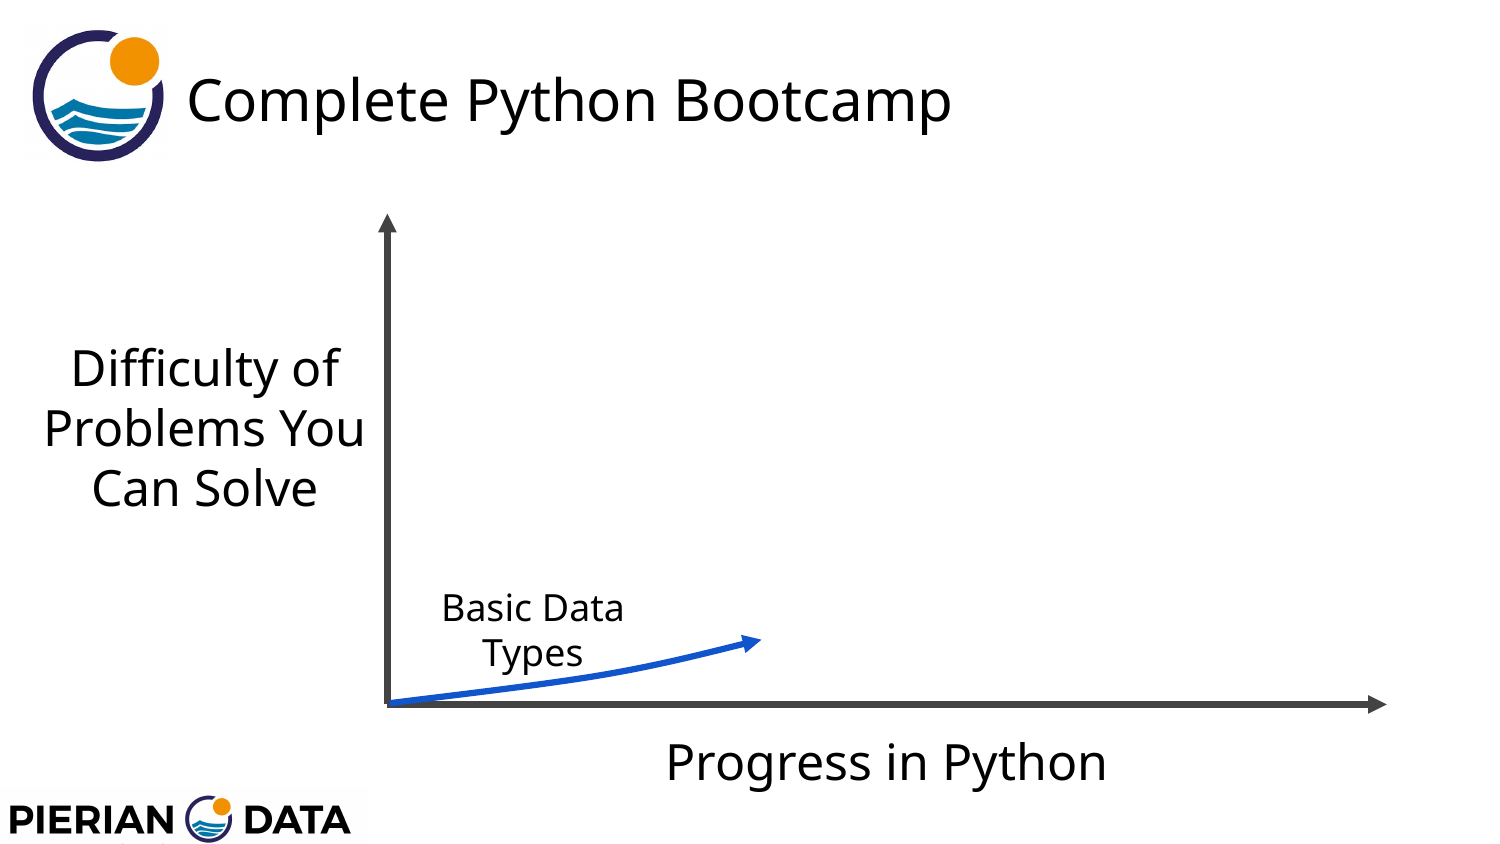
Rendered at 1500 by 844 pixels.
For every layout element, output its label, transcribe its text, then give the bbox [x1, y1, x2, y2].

list [51, 189, 1449, 750]
picture [0, 787, 368, 844]
text_box Basic Data Types [391, 569, 677, 633]
text_box Progress in Python [550, 715, 1224, 788]
title Complete Python Bootcamp [176, 48, 1449, 143]
picture [24, 24, 172, 167]
text_box Difficulty of Problems You Can Solve [9, 321, 383, 394]
text_box Difficulty of Problems You Can Solve [391, 321, 401, 394]
text_box [394, 636, 762, 703]
